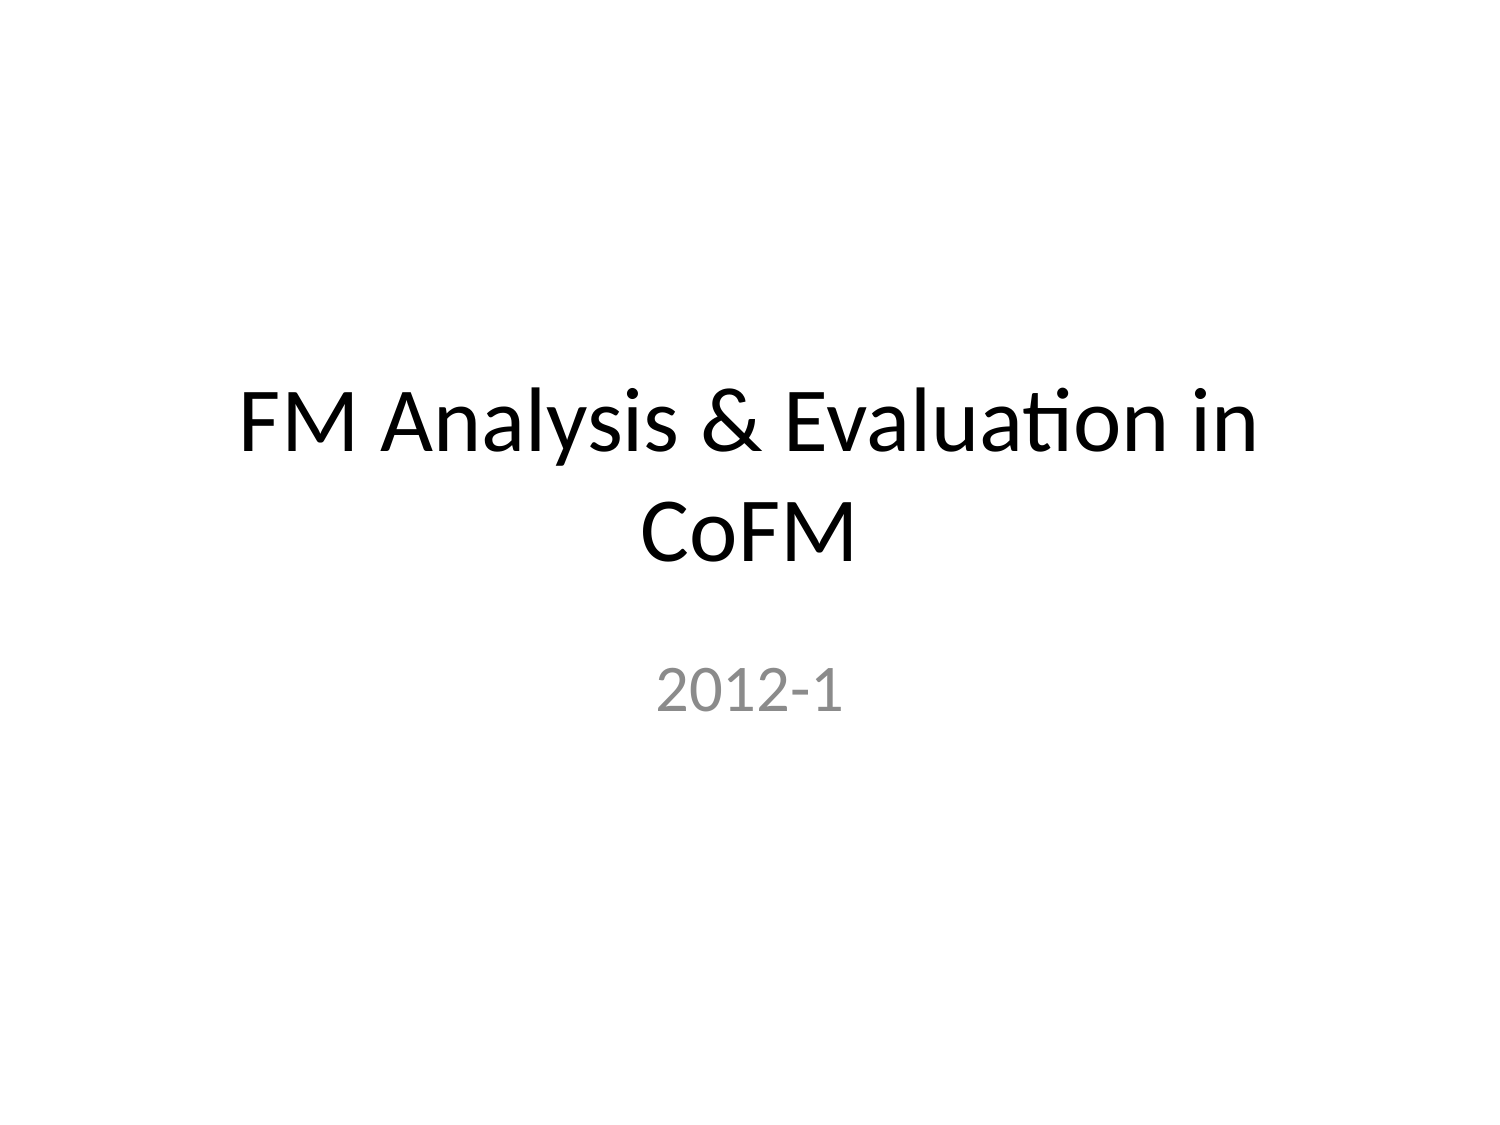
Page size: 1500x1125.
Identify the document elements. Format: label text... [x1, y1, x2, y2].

subtitle 2012-1 [225, 637, 1275, 925]
title FM Analysis & Evaluation in CoFM [112, 349, 1388, 591]
